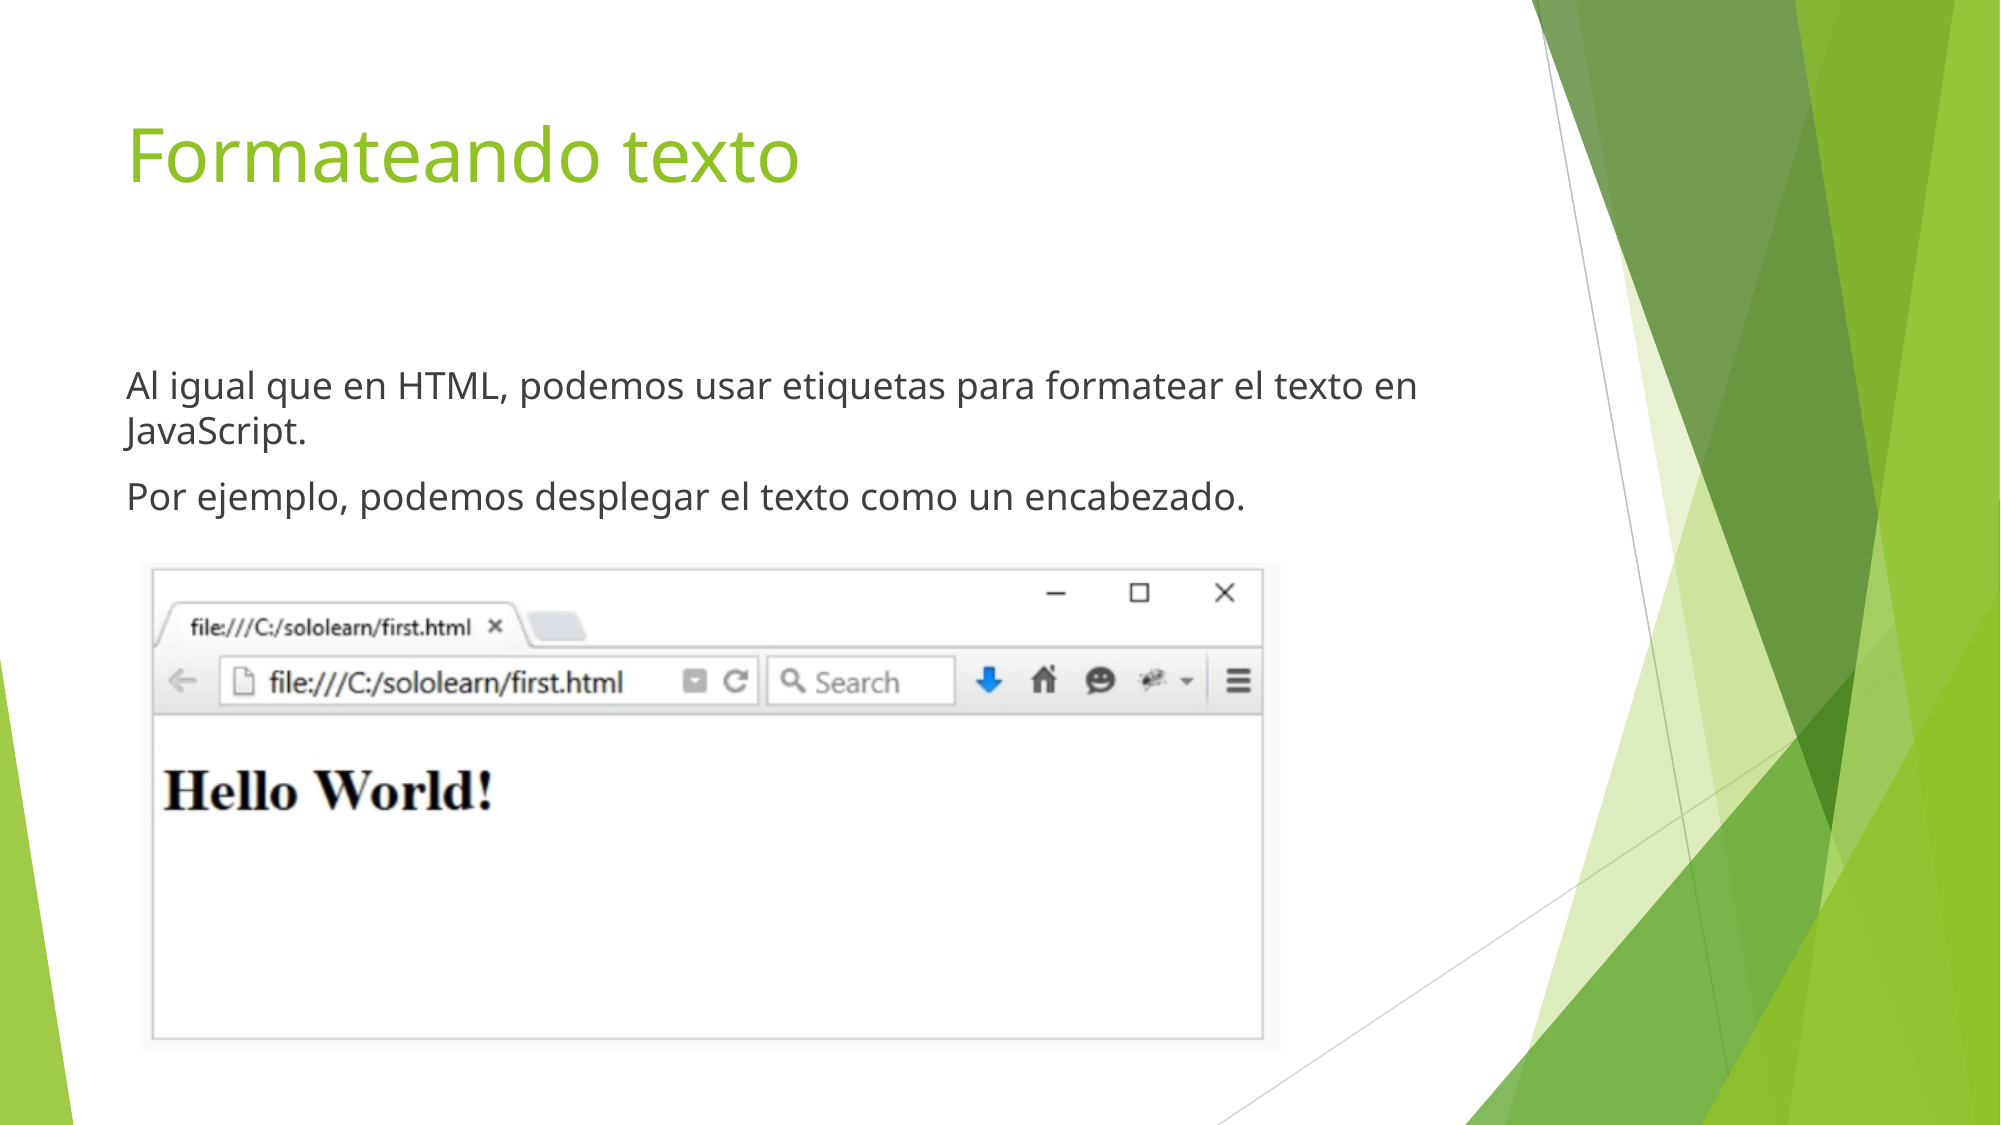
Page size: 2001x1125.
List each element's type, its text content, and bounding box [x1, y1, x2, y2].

list Al igual que en HTML, podemos usar etiquetas para formatear el texto en JavaScript. Por ejemplo, podemos desplegar el texto como un encabezado. [111, 354, 1522, 992]
picture [140, 563, 1281, 1052]
title Formateando texto [111, 99, 1522, 317]
